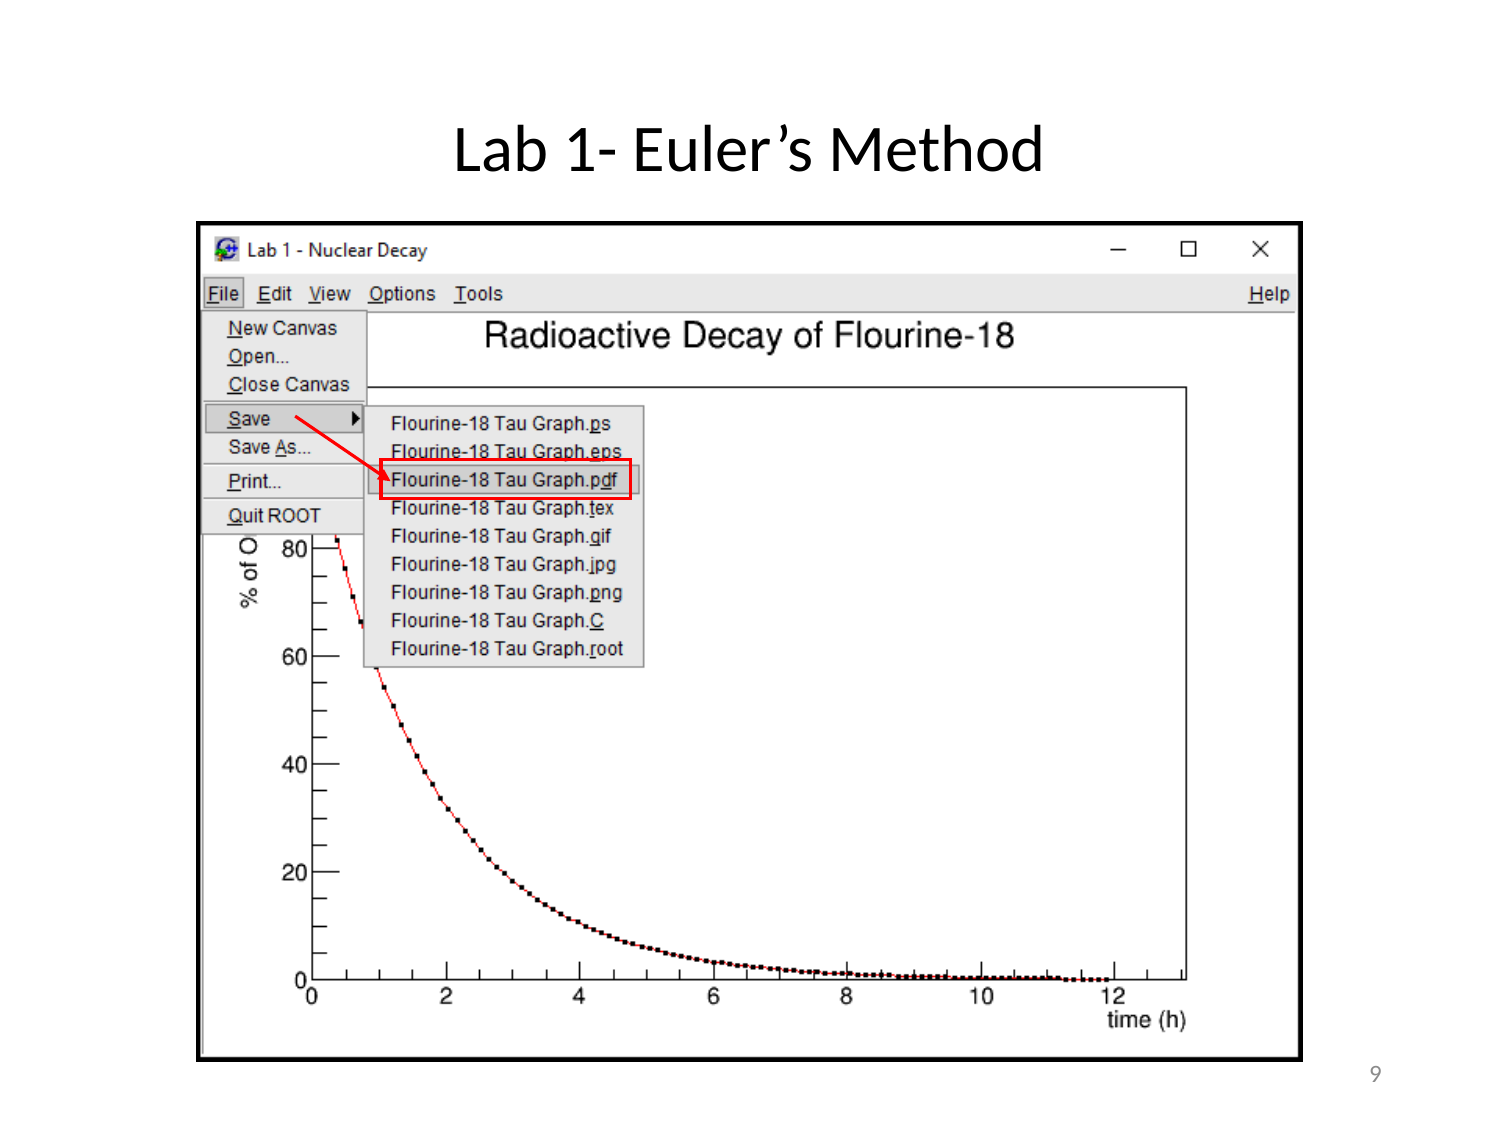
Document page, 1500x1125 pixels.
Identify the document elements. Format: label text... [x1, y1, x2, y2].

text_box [295, 416, 391, 482]
picture [196, 221, 1303, 1063]
slide_number 9 [1059, 1042, 1397, 1103]
title Lab 1- Euler’s Method [103, 59, 1397, 241]
